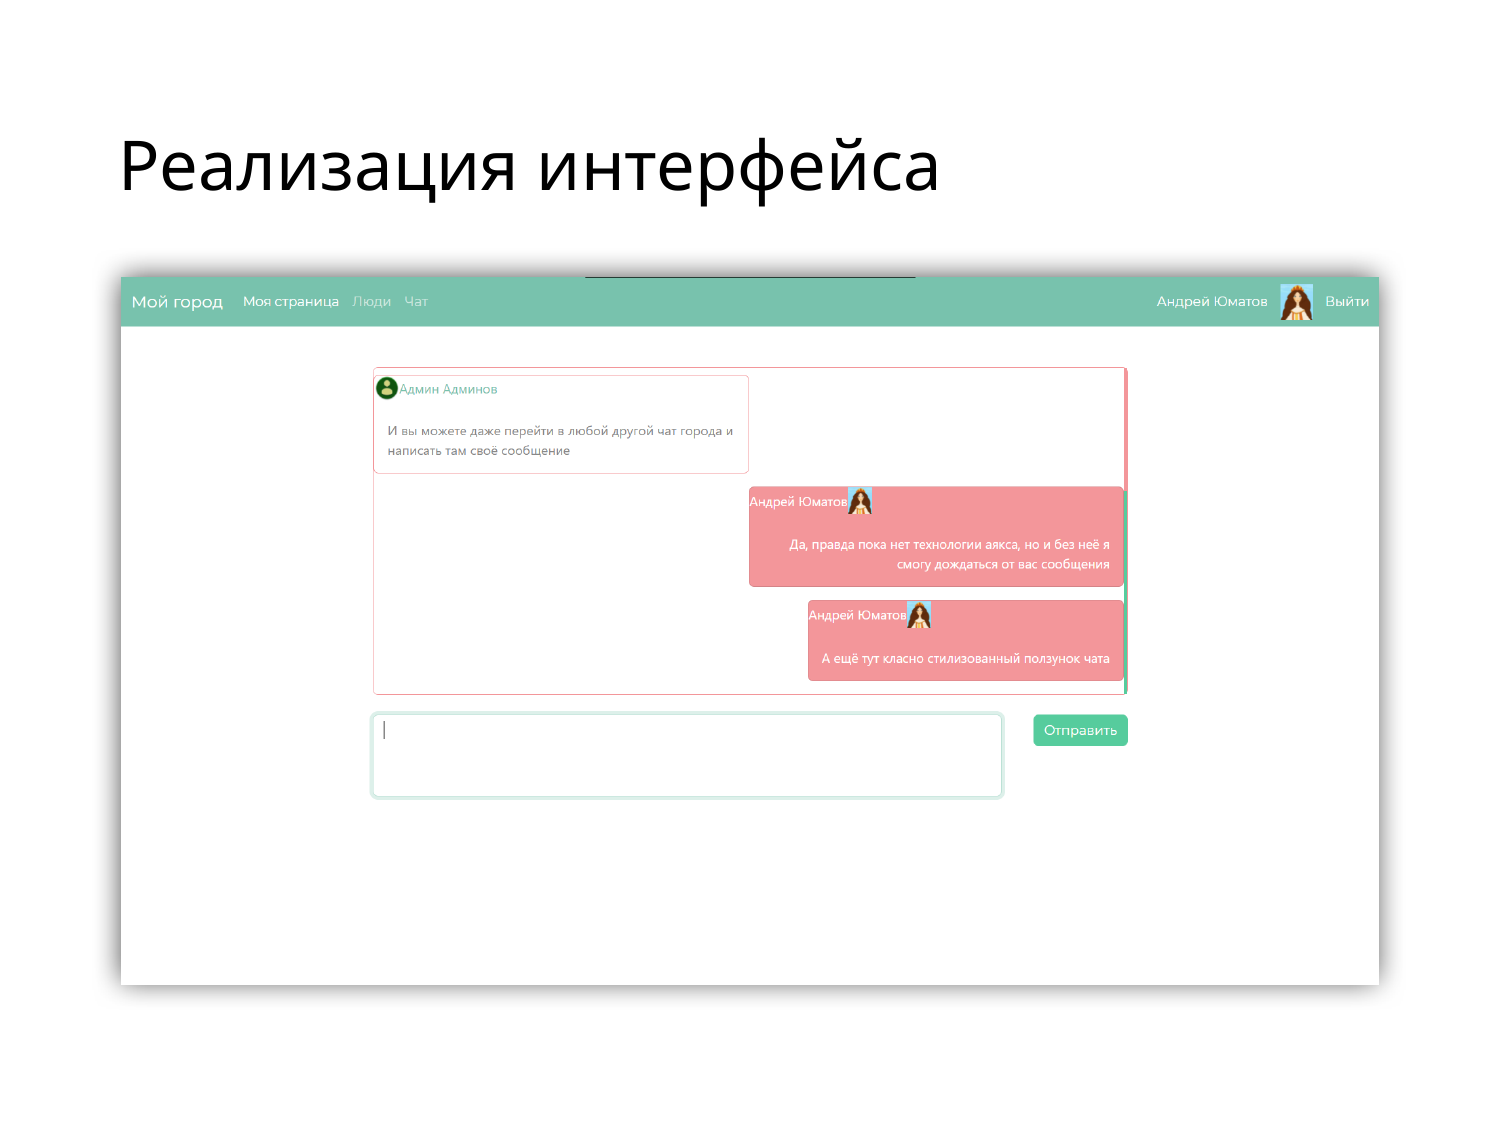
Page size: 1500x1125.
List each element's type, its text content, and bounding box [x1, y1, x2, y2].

picture [121, 277, 1379, 985]
title Реализация интерфейса [103, 59, 1397, 278]
